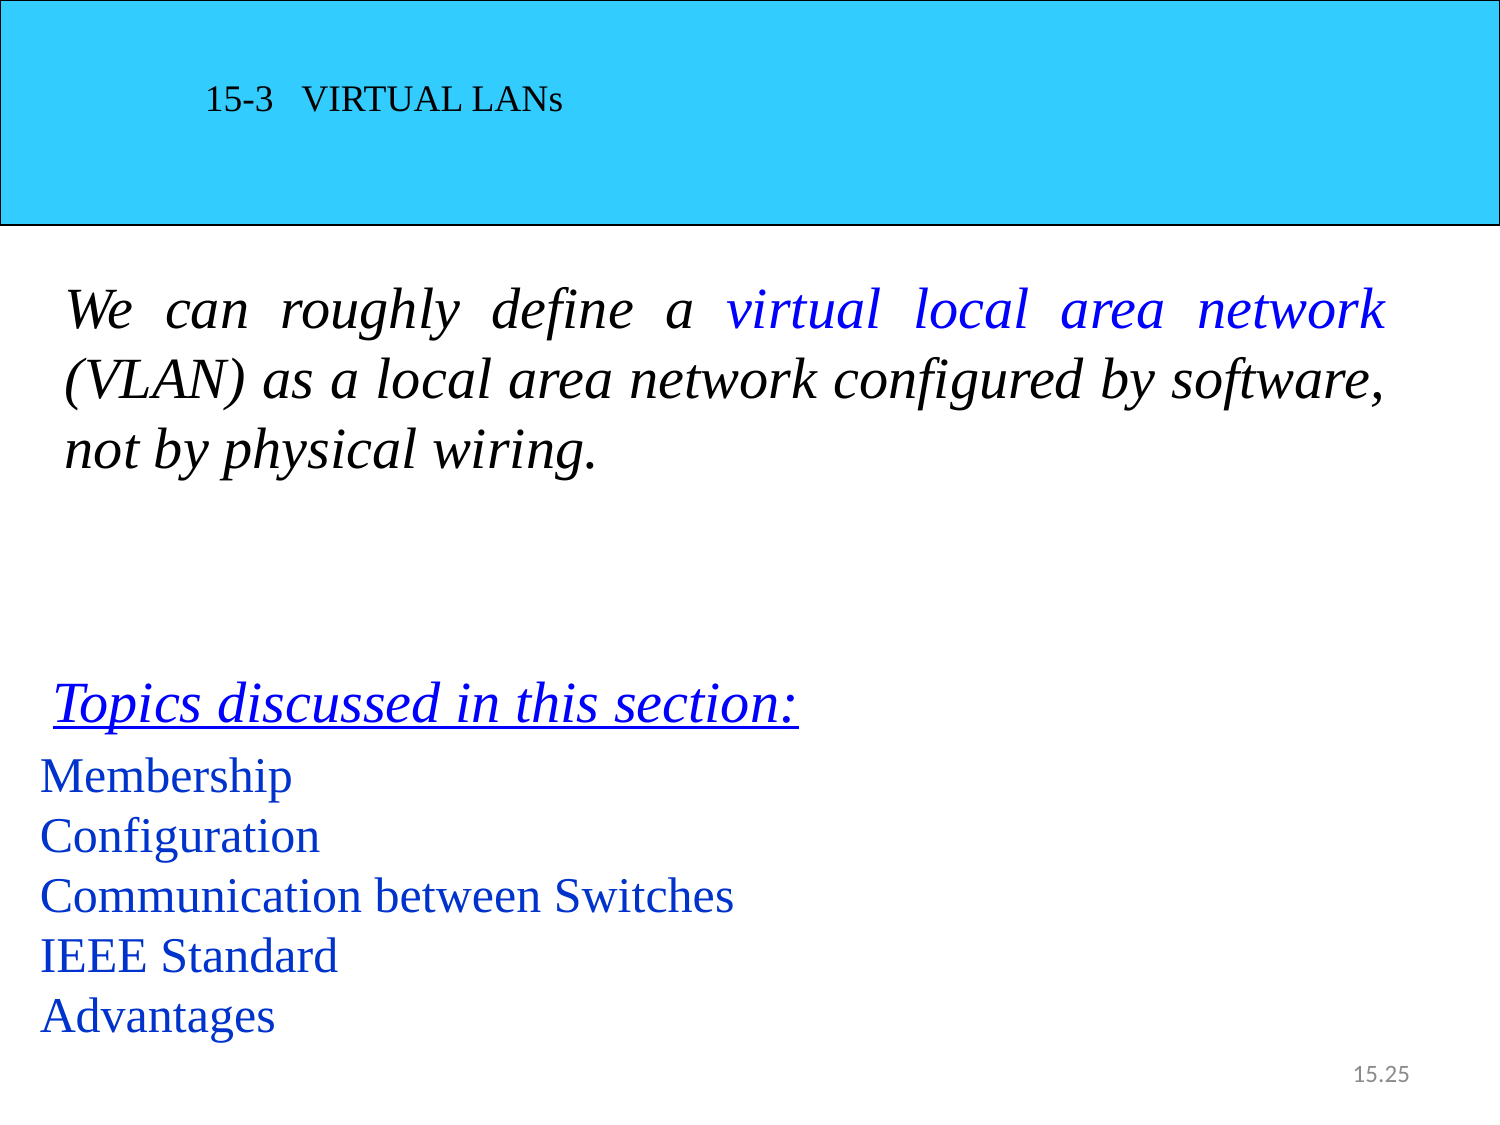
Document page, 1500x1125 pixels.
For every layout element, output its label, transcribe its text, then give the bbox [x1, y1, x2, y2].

text_box [1349, 1050, 1381, 1111]
text_box Topics discussed in this section: [37, 657, 815, 742]
text_box We can roughly define a virtual local area network (VLAN) as a local area network configured by software, not by physical wiring. [49, 262, 1400, 488]
text_box [0, 0, 1500, 225]
text_box Membership Configuration Communication between Switches IEEE Standard Advantages [24, 735, 1125, 1051]
slide_number 15.25 [1074, 1042, 1425, 1103]
text_box 15-3 VIRTUAL LANs [190, 66, 579, 127]
